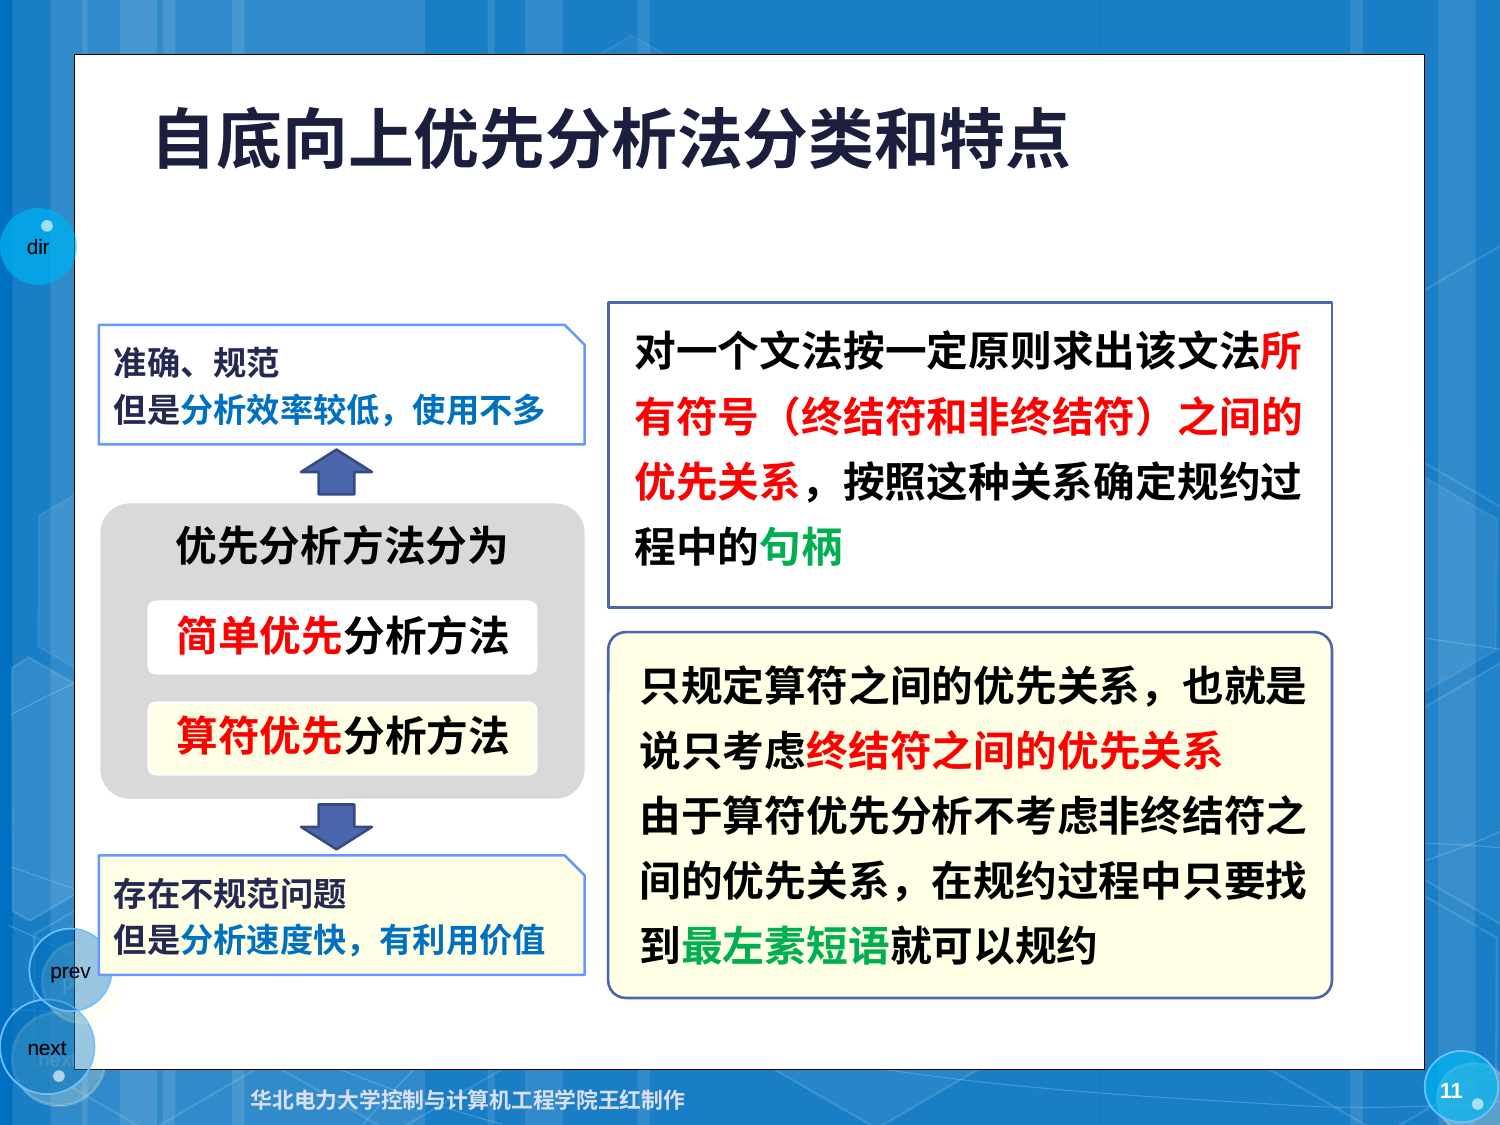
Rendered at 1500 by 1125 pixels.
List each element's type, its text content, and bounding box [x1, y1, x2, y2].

list 对一个文法按一定原则求出该文法所有符号（终结符和非终结符）之间的优先关系，按照这种关系确定规约过程中的句柄 [607, 301, 1333, 609]
title 自底向上优先分析法分类和特点 [135, 66, 1324, 209]
text_box 存在不规范问题 但是分析速度快，有利用价值 [97, 854, 586, 977]
text_box [299, 448, 374, 496]
text_box 准确、规范 但是分析效率较低，使用不多 [97, 323, 586, 446]
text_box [100, 503, 585, 799]
footer 华北电力大学控制与计算机工程学院王红制作 [143, 1069, 701, 1125]
slide_number 11 [1424, 1060, 1495, 1121]
text_box 只规定算符之间的优先关系，也就是说只考虑终结符之间的优先关系 由于算符优先分析不考虑非终结符之间的优先关系，在规约过程中只要找到最左素短语就可以规约 [606, 630, 1334, 1000]
text_box [299, 808, 374, 851]
